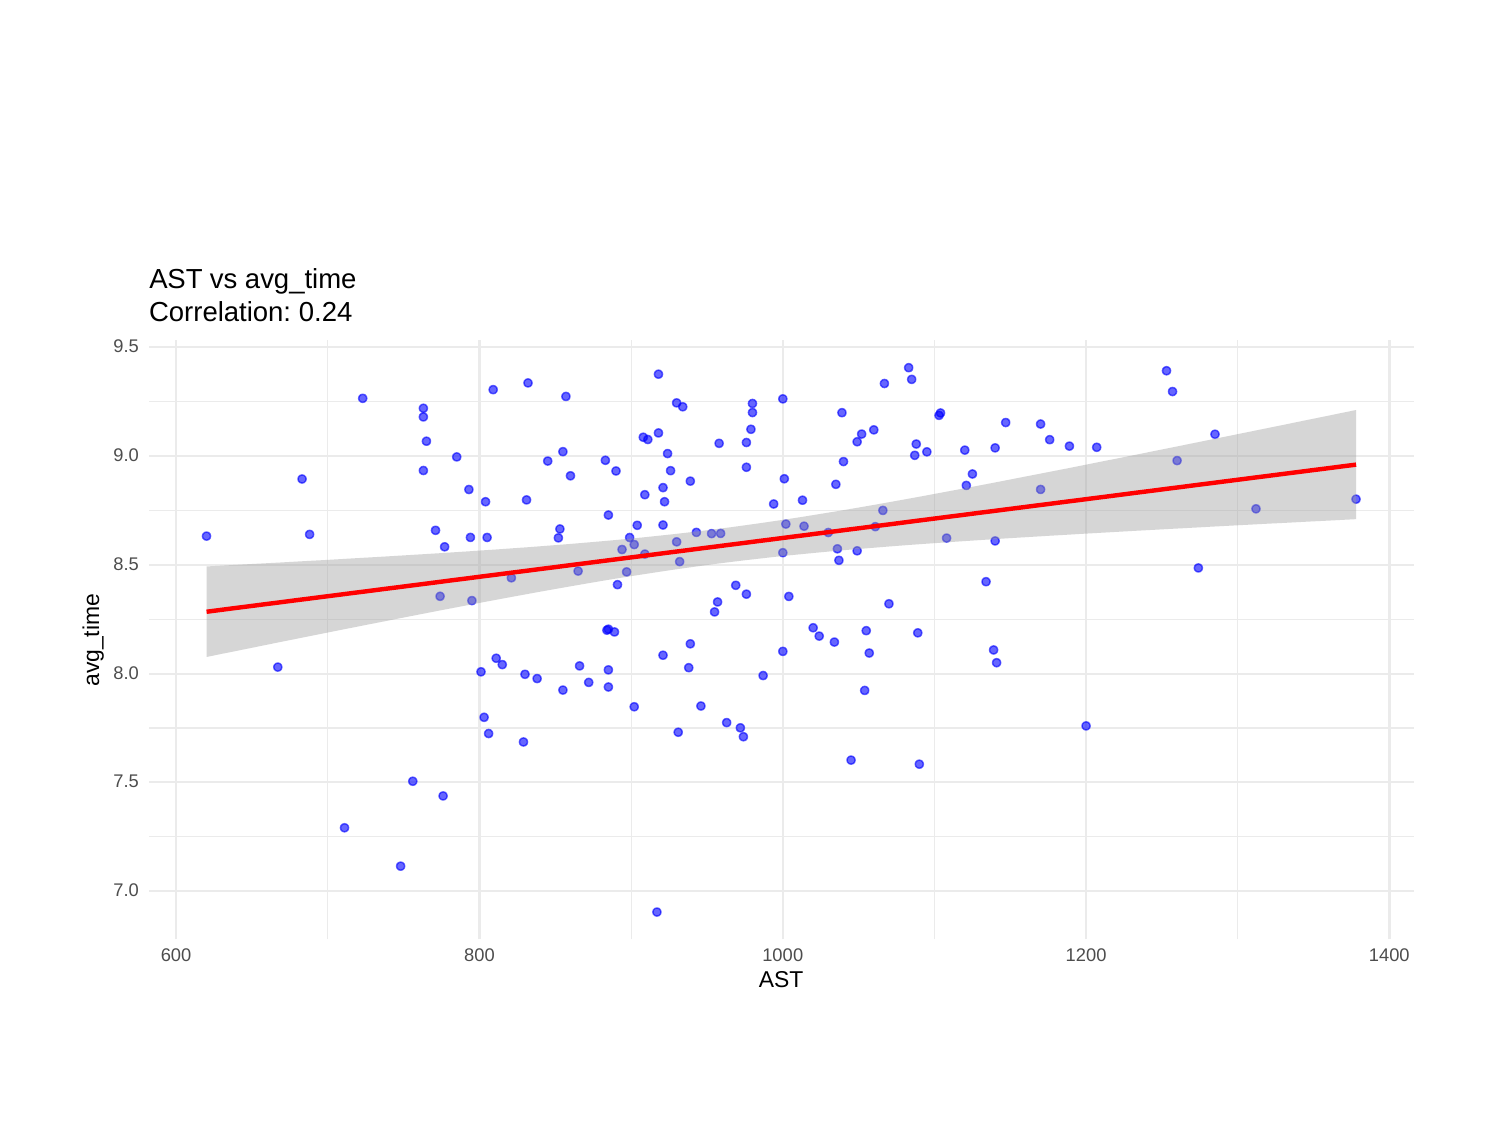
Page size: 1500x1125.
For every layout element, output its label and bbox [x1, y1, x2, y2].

text_box [74, 262, 1426, 1006]
